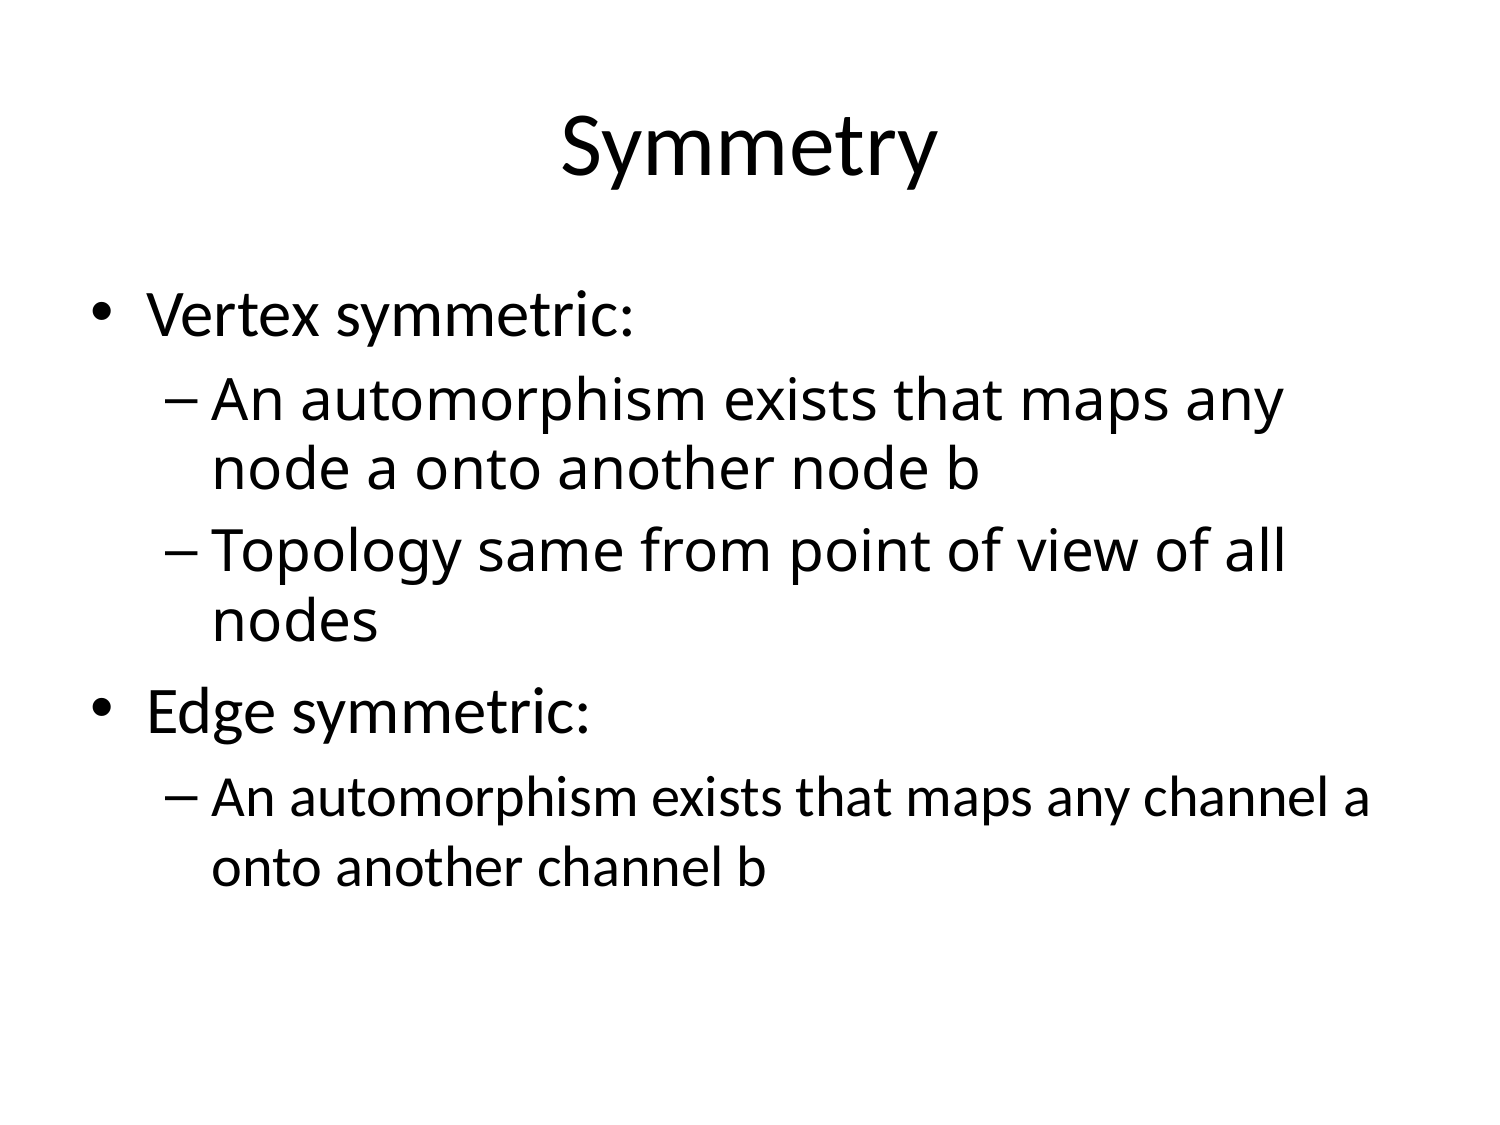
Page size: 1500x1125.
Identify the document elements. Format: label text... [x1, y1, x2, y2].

title Symmetry [75, 45, 1425, 233]
list Vertex symmetric: An automorphism exists that maps any node a onto another node b Topology same from point of view of all nodes Edge symmetric: An automorphism exists that maps any channel a onto another channel b [75, 262, 1425, 1005]
